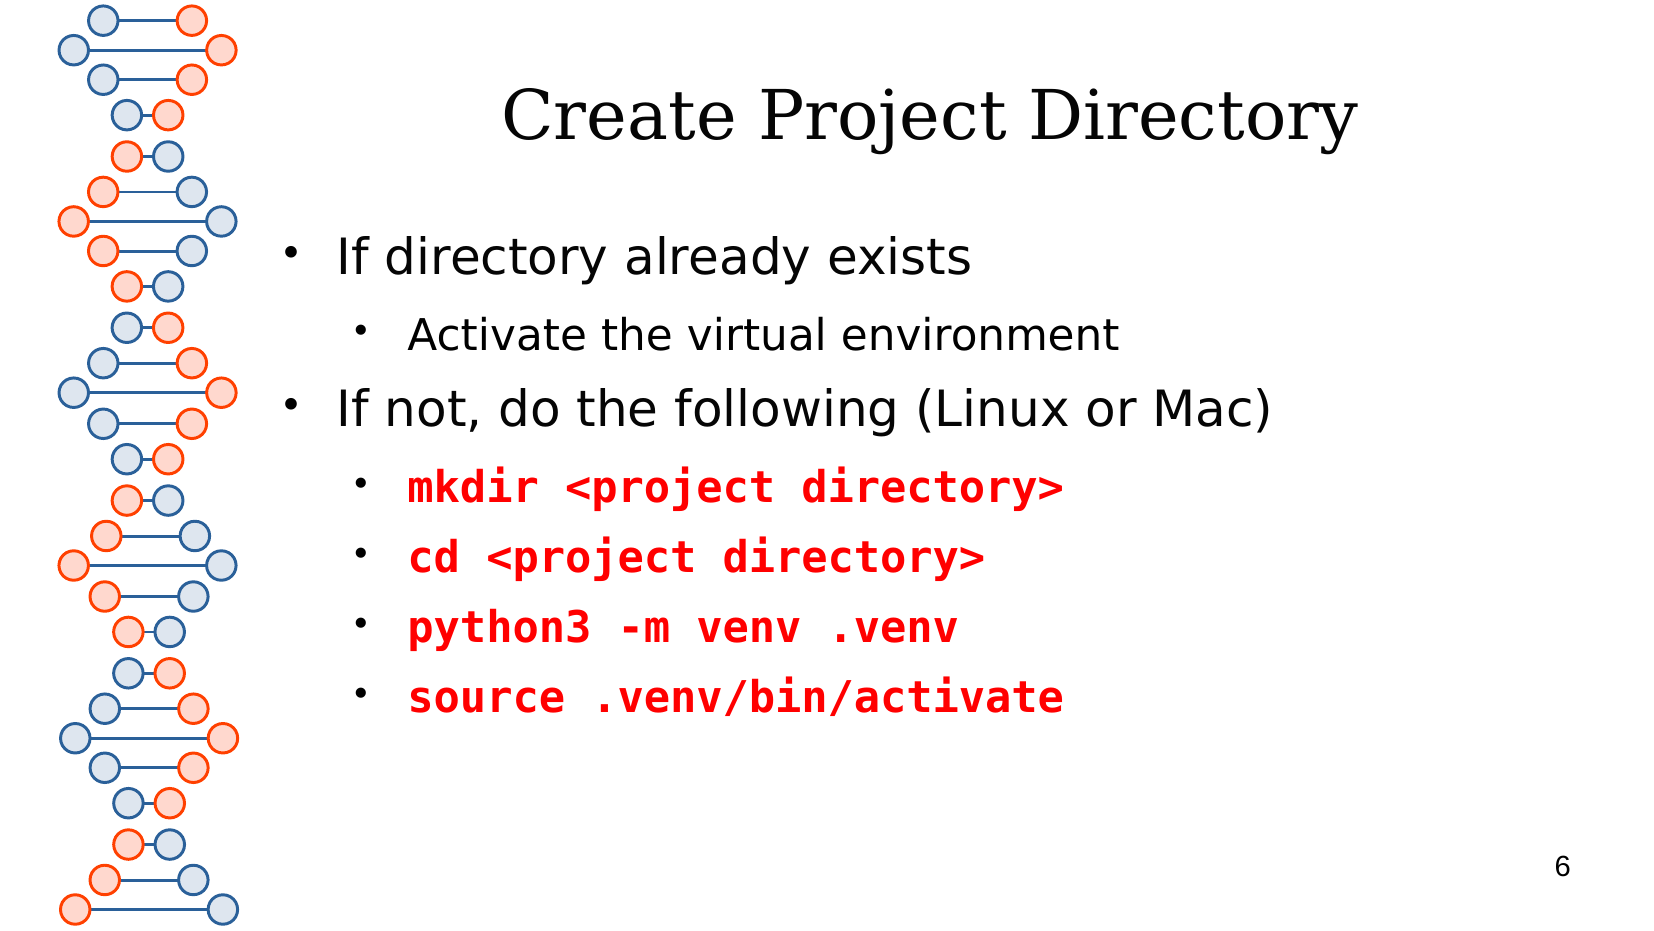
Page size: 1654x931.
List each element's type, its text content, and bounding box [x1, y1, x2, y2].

slide_number 6 [1185, 847, 1571, 912]
list If directory already exists Activate the virtual environment If not, do the following (Linux or Mac) mkdir <project directory> cd <project directory> python3 -m venv .venv source .venv/bin/activate [265, 224, 1595, 764]
title Create Project Directory [265, 35, 1595, 189]
